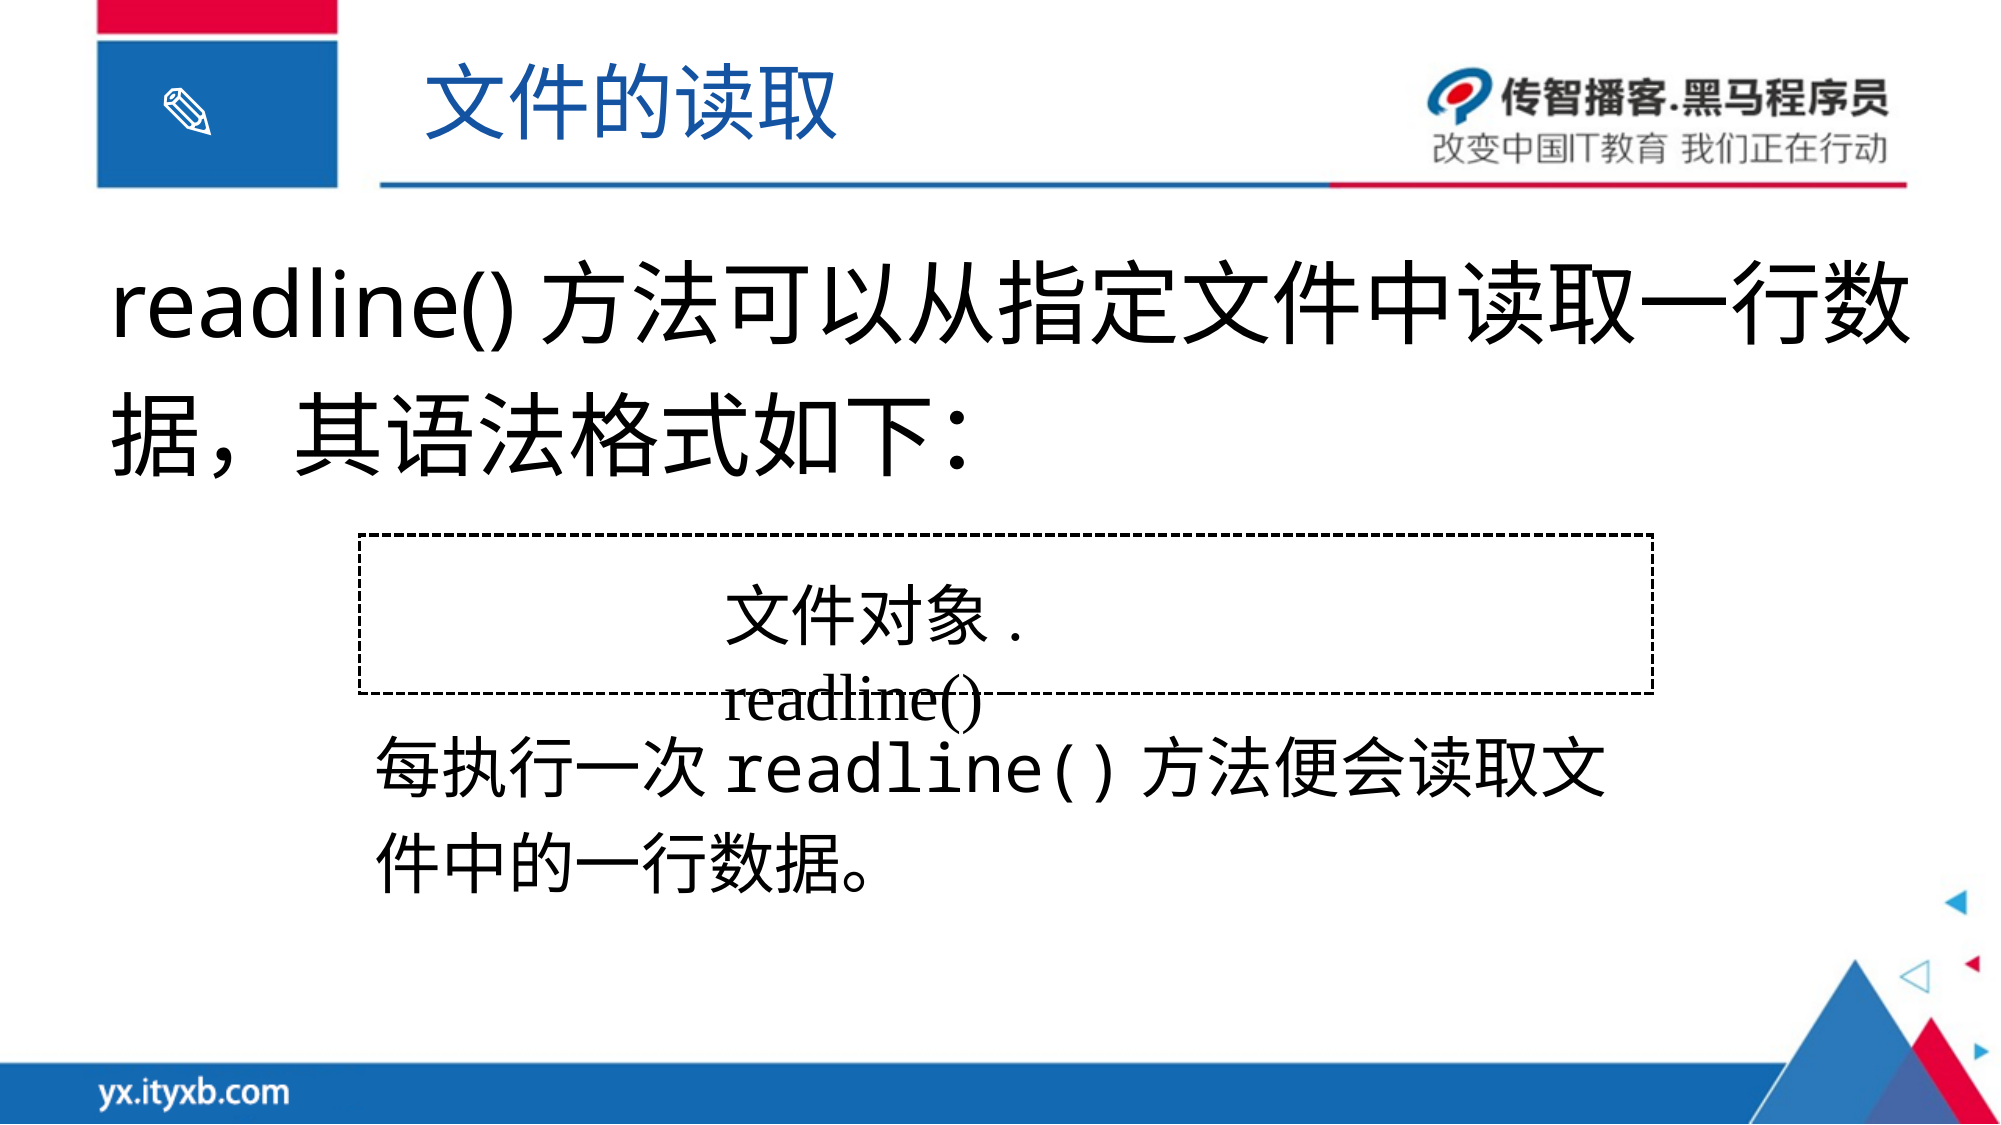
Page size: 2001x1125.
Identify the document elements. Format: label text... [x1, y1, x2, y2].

text_box 文件对象. readline() [709, 566, 1303, 702]
text_box 每执行一次readline()方法便会读取文件中的一行数据。 [359, 702, 1653, 909]
text_box 文件的读取 [409, 43, 1292, 158]
text_box readline()方法可以从指定文件中读取一行数据，其语法格式如下： [94, 216, 1938, 496]
text_box [359, 535, 1653, 694]
picture [0, 0, 2000, 1124]
